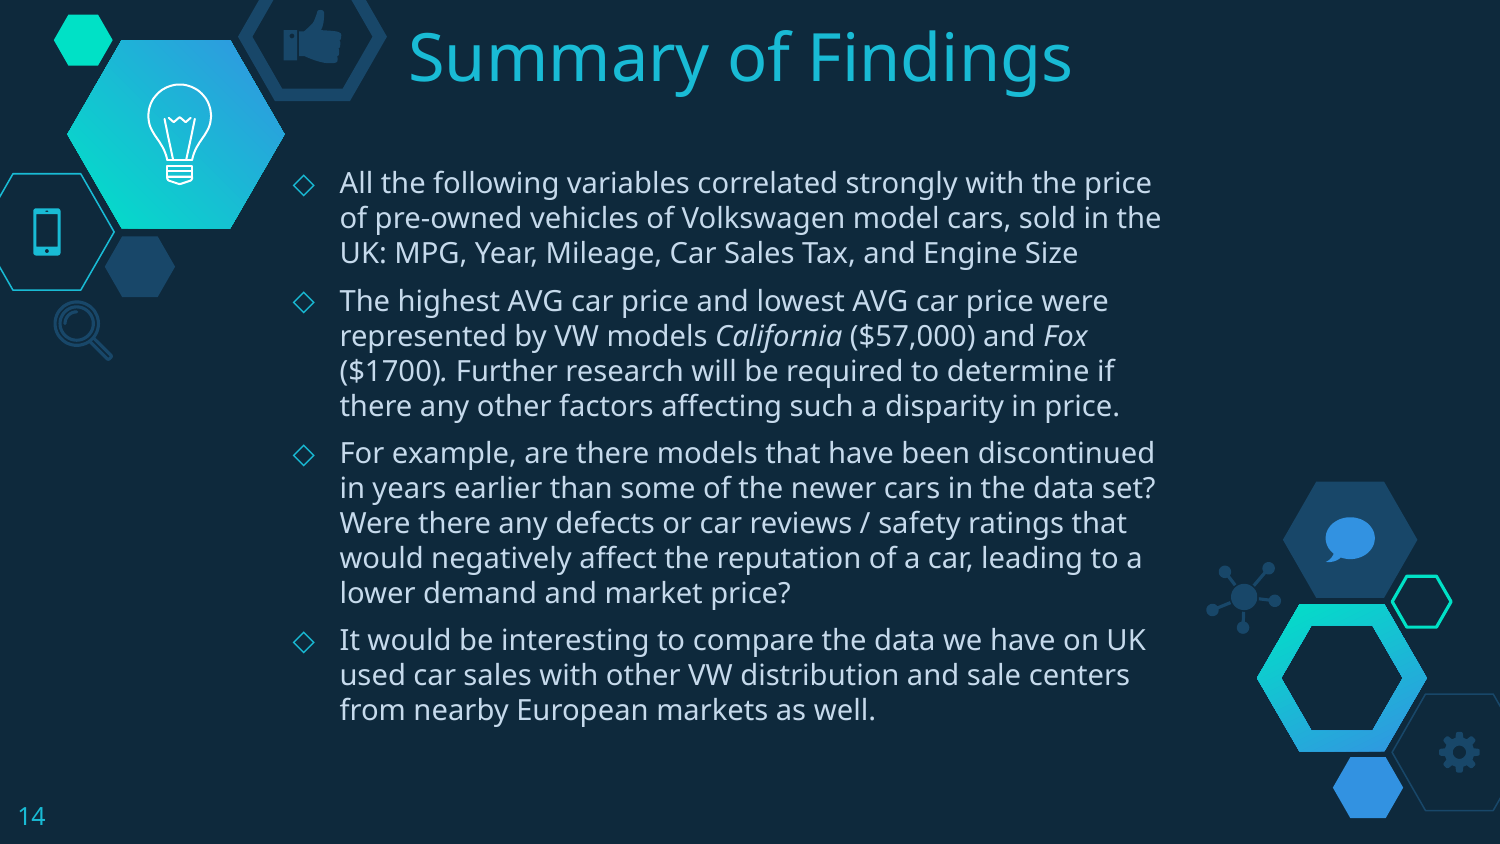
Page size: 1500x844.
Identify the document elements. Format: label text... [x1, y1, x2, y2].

title Summary of Findings [393, 4, 1205, 111]
list All the following variables correlated strongly with the price of pre-owned vehicles of Volkswagen model cars, sold in the UK: MPG, Year, Mileage, Car Sales Tax, and Engine Size The highest AVG car price and lowest AVG car price were represented by VW models California ($57,000) and Fox ($1700). Further research will be required to determine if there any other factors affecting such a disparity in price. For example, are there models that have been discontinued in years earlier than some of the newer cars in the data set? Were there any defects or car reviews / safety ratings that would negatively affect the reputation of a car, leading to a lower demand and market price? It would be interesting to compare the data we have on UK used car sales with other VW distribution and sale centers from nearby European markets as well. [277, 149, 1193, 802]
slide_number 14 [2, 785, 93, 844]
